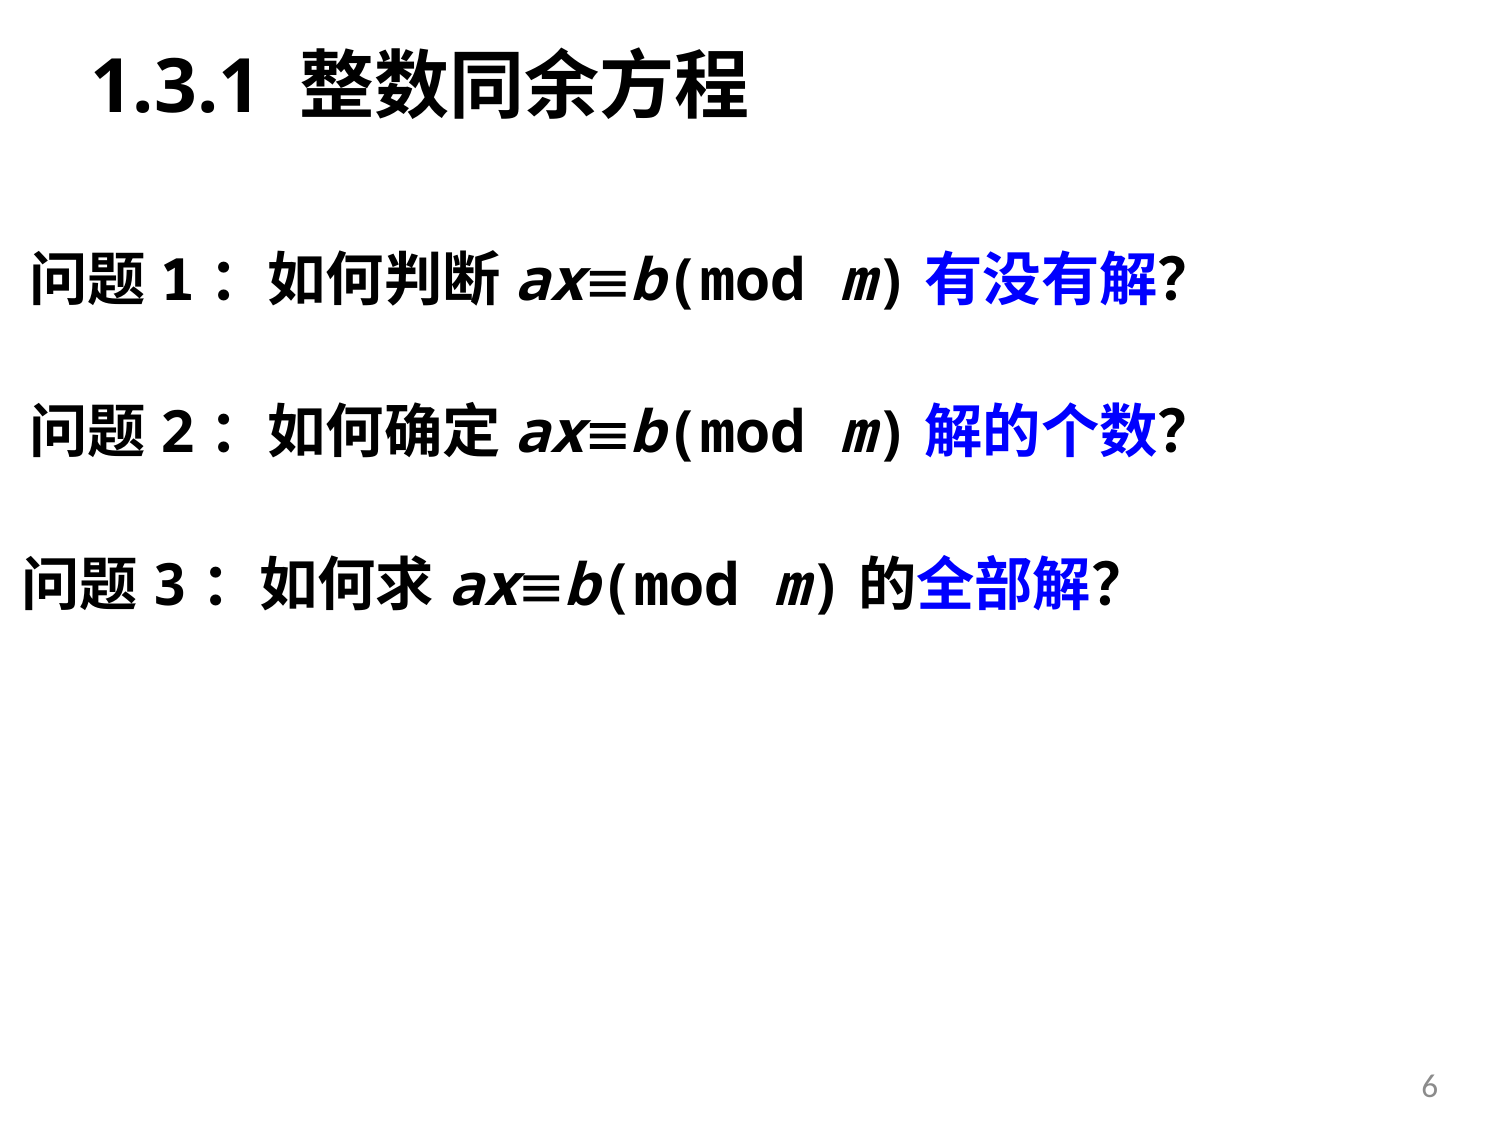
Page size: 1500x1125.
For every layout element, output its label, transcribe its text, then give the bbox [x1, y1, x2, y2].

slide_number 6 [1103, 1066, 1454, 1102]
title 1.3.1 整数同余方程 [74, 6, 1290, 160]
text_box 问题3：如何求axb(mod m)的全部解？ [6, 539, 1165, 625]
text_box 问题2：如何确定axb(mod m)解的个数？ [15, 387, 1244, 472]
text_box 问题1：如何判断axb(mod m)有没有解？ [15, 234, 1244, 320]
